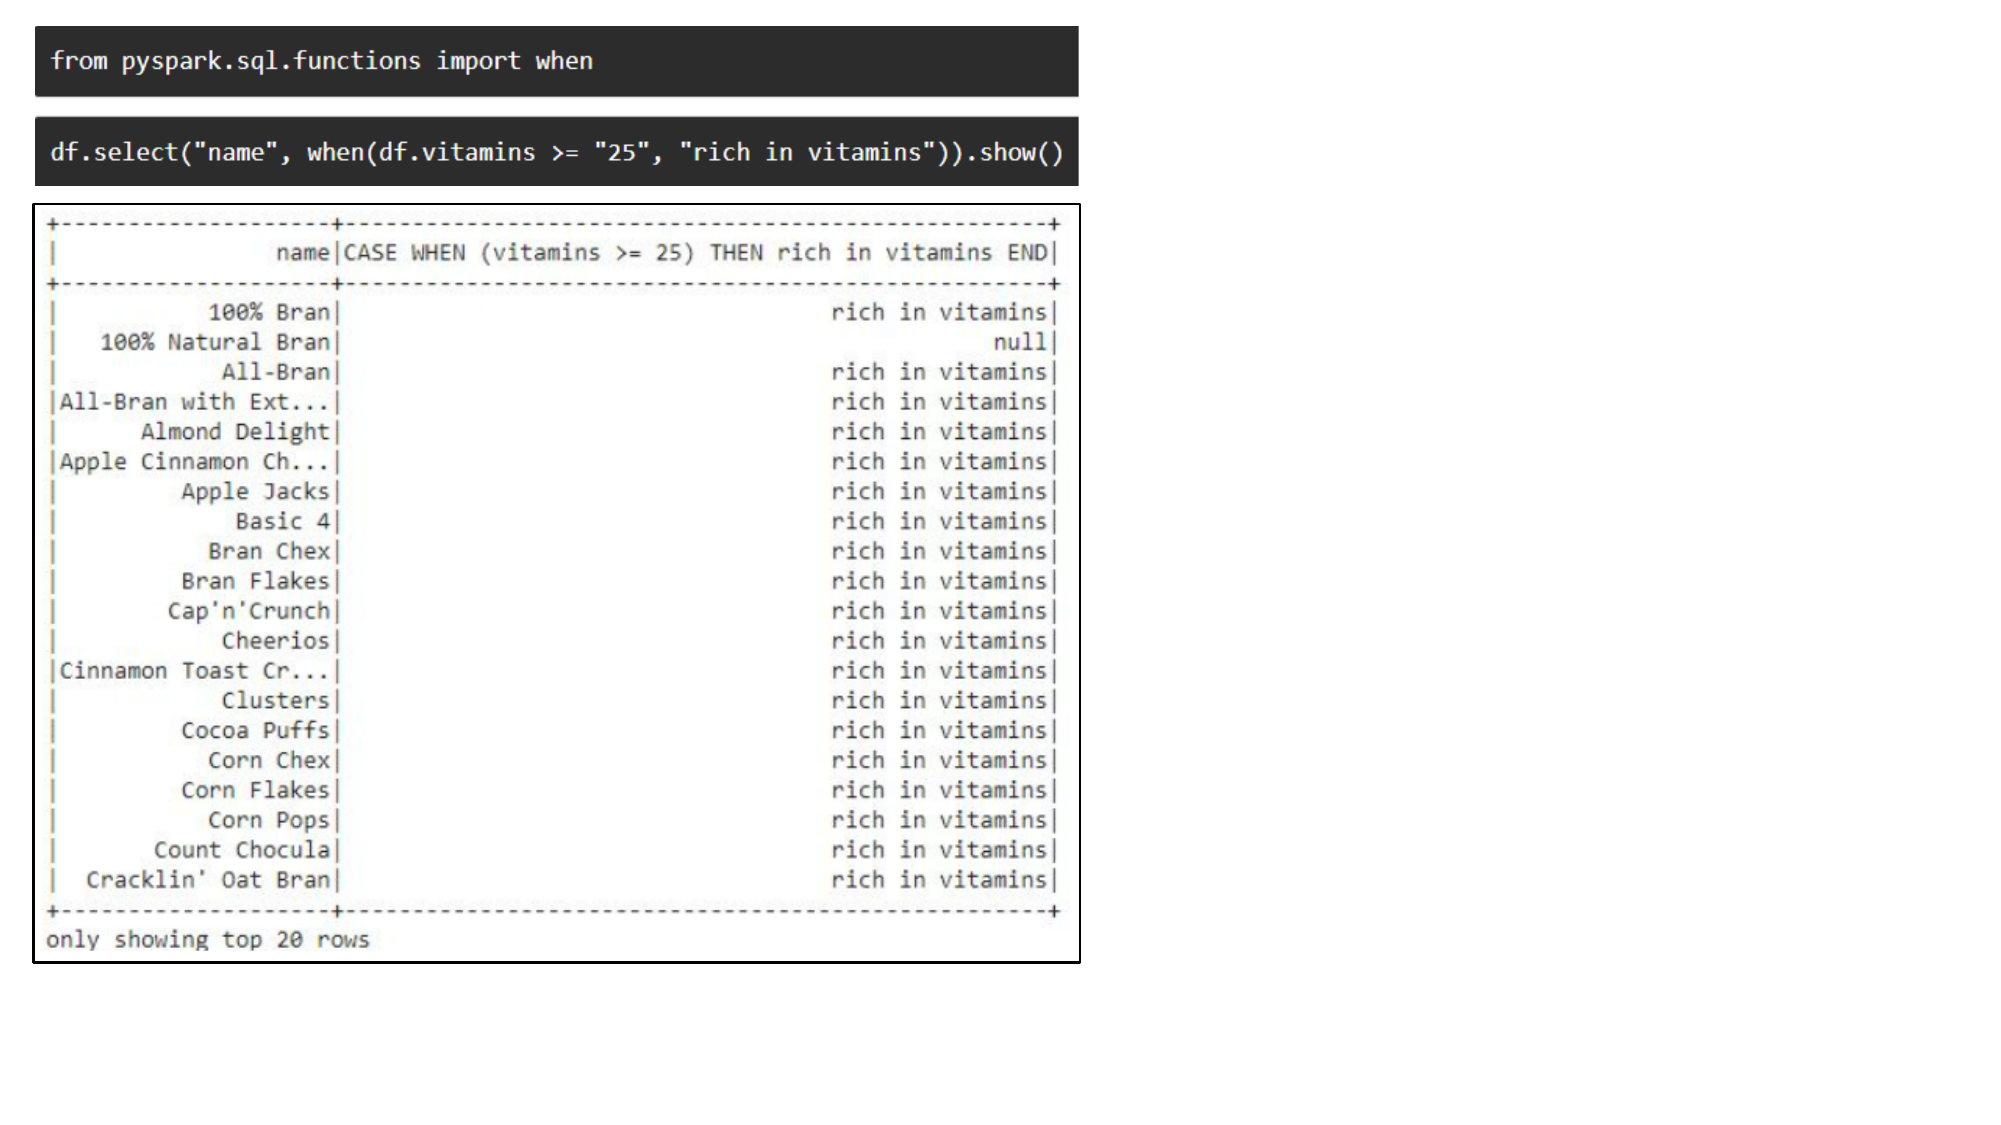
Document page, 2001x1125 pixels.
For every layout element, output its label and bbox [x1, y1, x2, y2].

picture [34, 26, 1079, 186]
picture [34, 205, 1079, 962]
